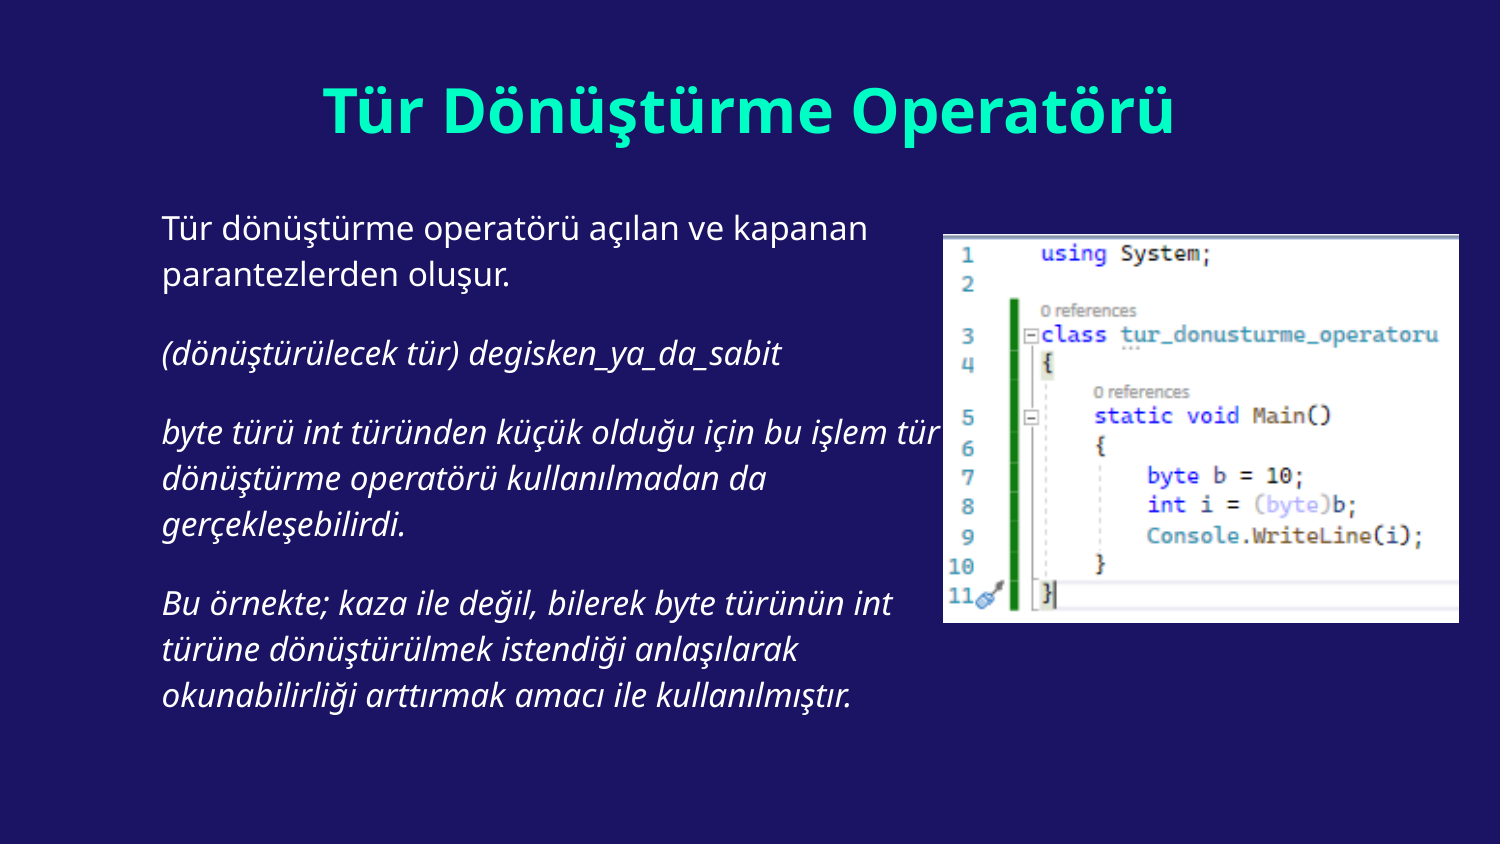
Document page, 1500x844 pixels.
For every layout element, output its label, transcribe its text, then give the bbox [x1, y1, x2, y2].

text_box Tür dönüştürme operatörü açılan ve kapanan parantezlerden oluşur. (dönüştürülecek tür) degisken_ya_da_sabit byte türü int türünden küçük olduğu için bu işlem tür dönüştürme operatörü kullanılmadan da gerçekleşebilirdi. Bu örnekte; kaza ile değil, bilerek byte türünün int türüne dönüştürülmek istendiği anlaşılarak okunabilirliği arttırmak amacı ile kullanılmıştır. [123, 186, 968, 681]
title Tür Dönüştürme Operatörü [209, 56, 1291, 166]
picture [943, 234, 1459, 623]
